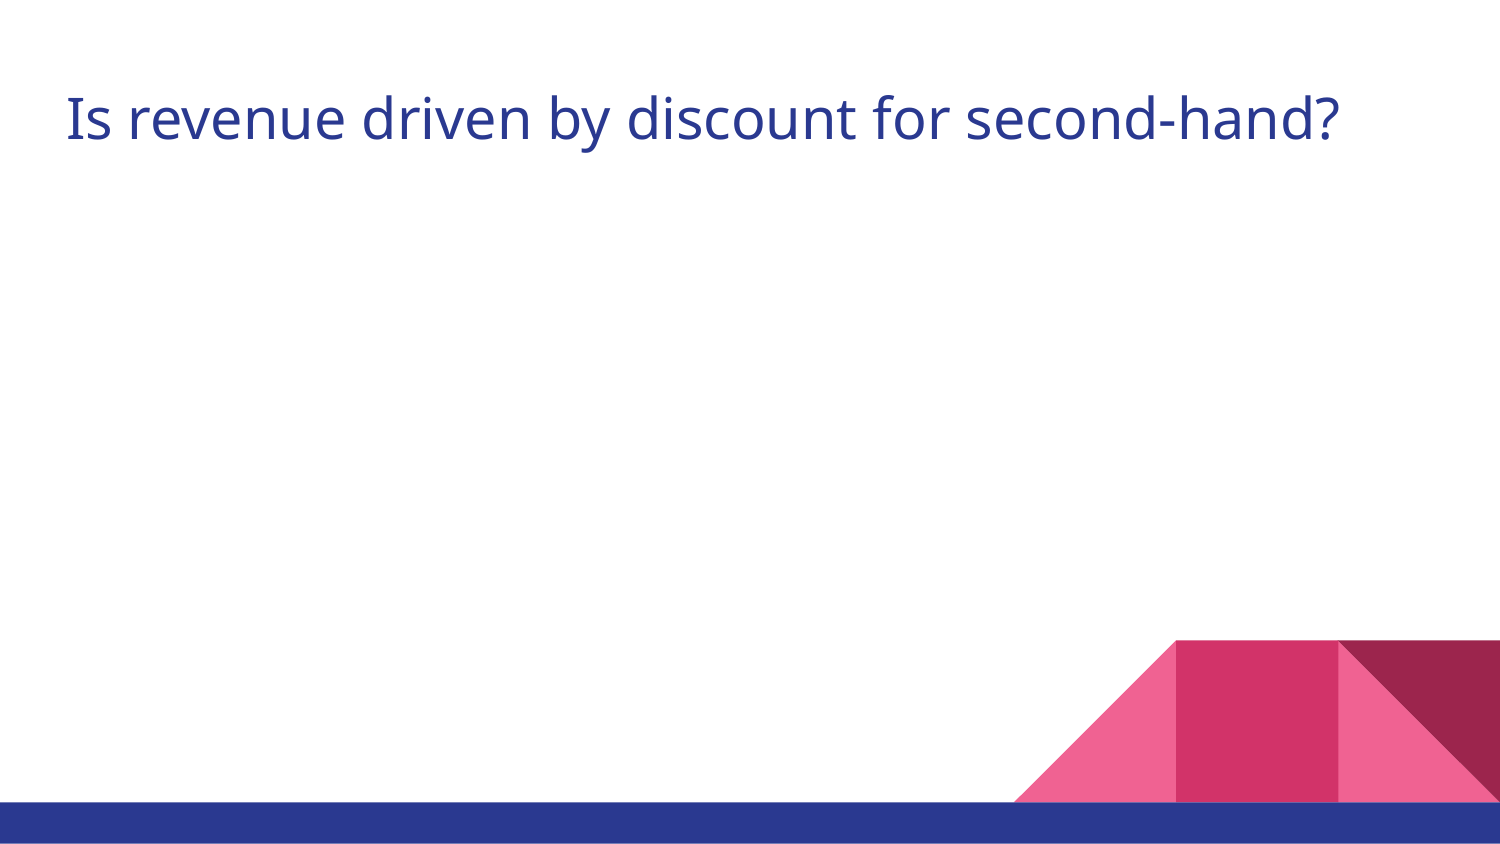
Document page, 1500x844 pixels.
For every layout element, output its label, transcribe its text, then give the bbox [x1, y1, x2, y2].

title Is revenue driven by discount for second-hand? [51, 67, 1449, 167]
